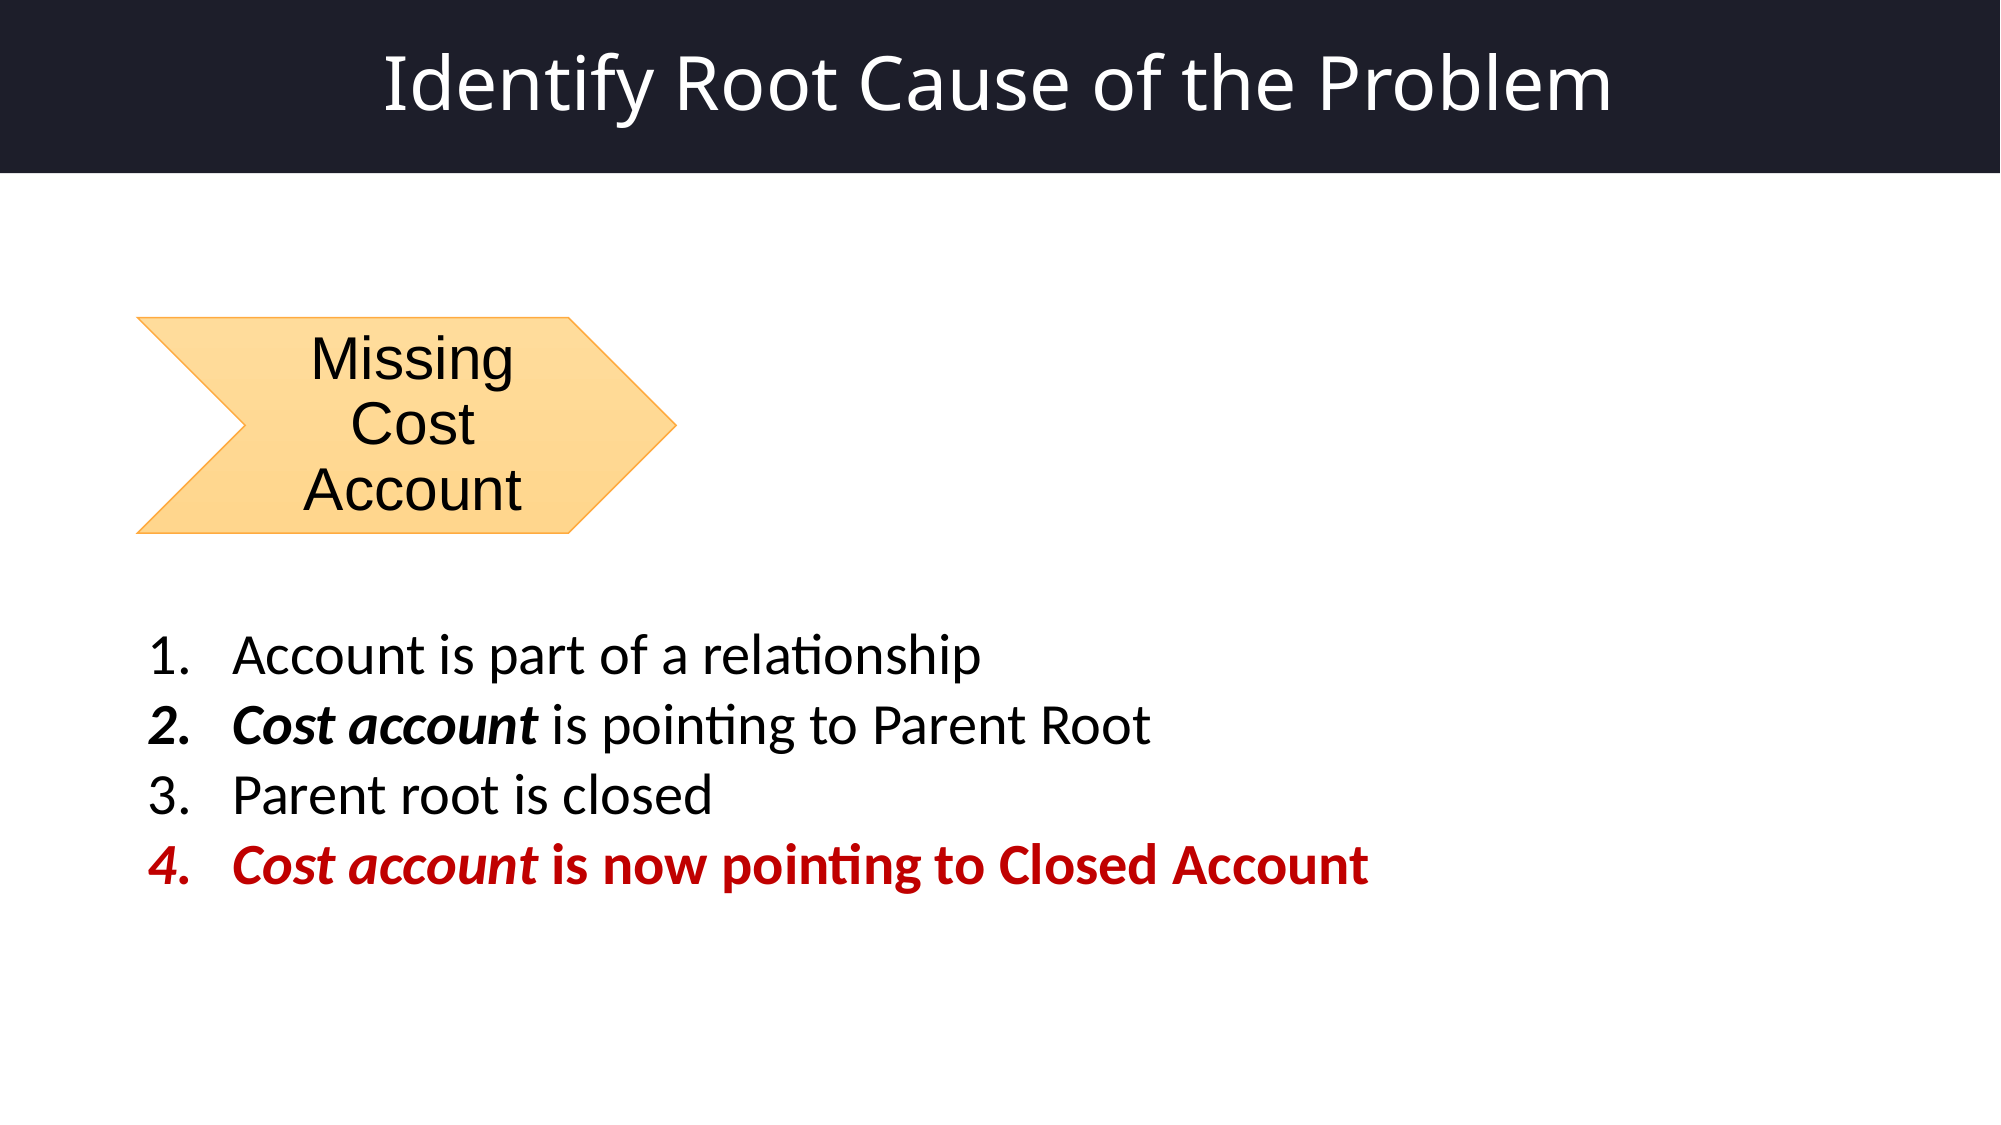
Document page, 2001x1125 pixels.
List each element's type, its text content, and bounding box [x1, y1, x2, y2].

title Identify Root Cause of the Problem [0, 0, 2000, 174]
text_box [137, 317, 677, 534]
text_box Account is part of a relationship Cost account is pointing to Parent Root Parent root is closed Cost account is now pointing to Closed Account [132, 608, 1858, 974]
